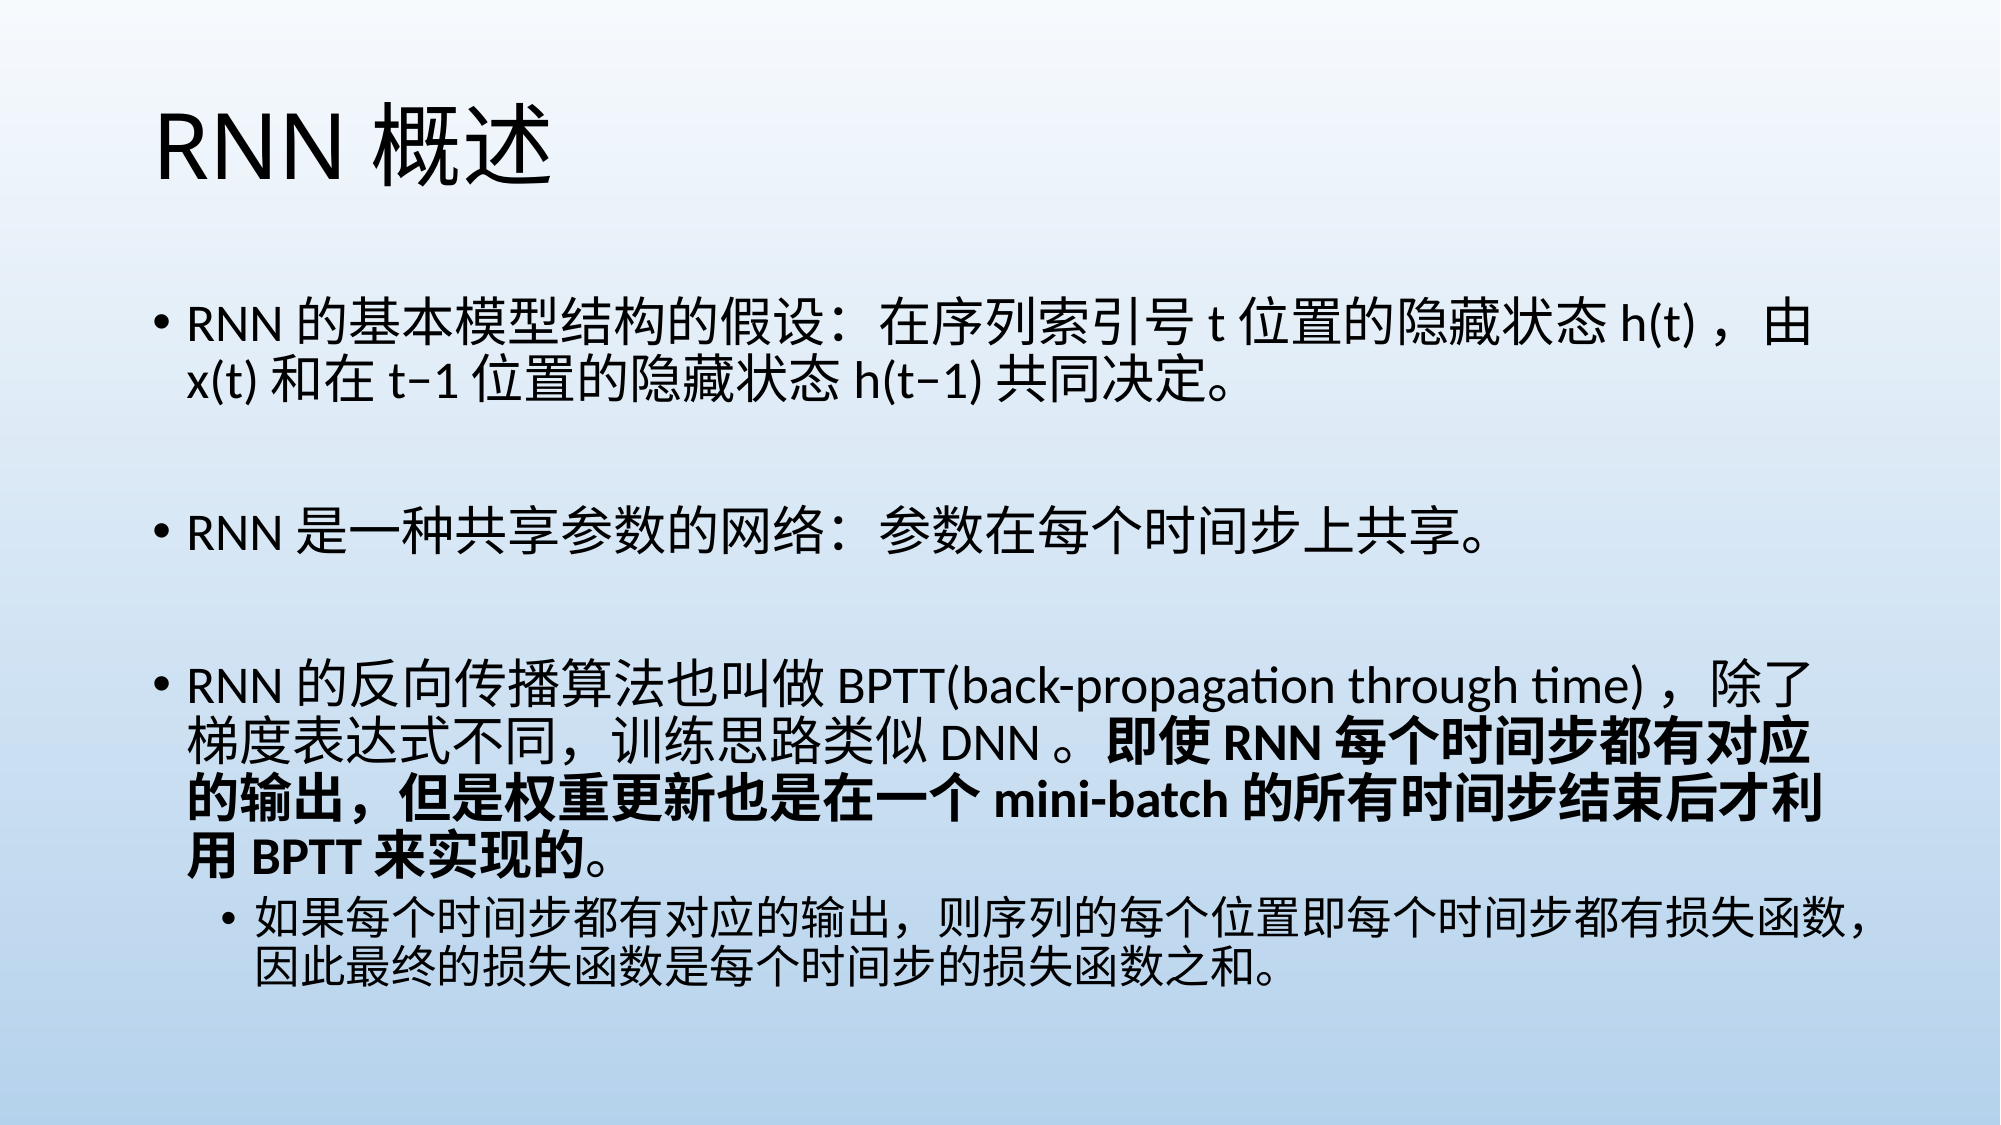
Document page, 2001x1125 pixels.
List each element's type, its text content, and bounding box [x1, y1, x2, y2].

list RNN的基本模型结构的假设：在序列索引号t位置的隐藏状态h(t)，由x(t)和在t−1位置的隐藏状态h(t−1)共同决定。 RNN是一种共享参数的网络：参数在每个时间步上共享。 RNN的反向传播算法也叫做BPTT(back-propagation through time)，除了梯度表达式不同，训练思路类似DNN。即使RNN每个时间步都有对应的输出，但是权重更新也是在一个mini-batch的所有时间步结束后才利用BPTT来实现的。 如果每个时间步都有对应的输出，则序列的每个位置即每个时间步都有损失函数，因此最终的损失函数是每个时间步的损失函数之和。 [137, 288, 1863, 1006]
title RNN概述 [137, 59, 1863, 241]
